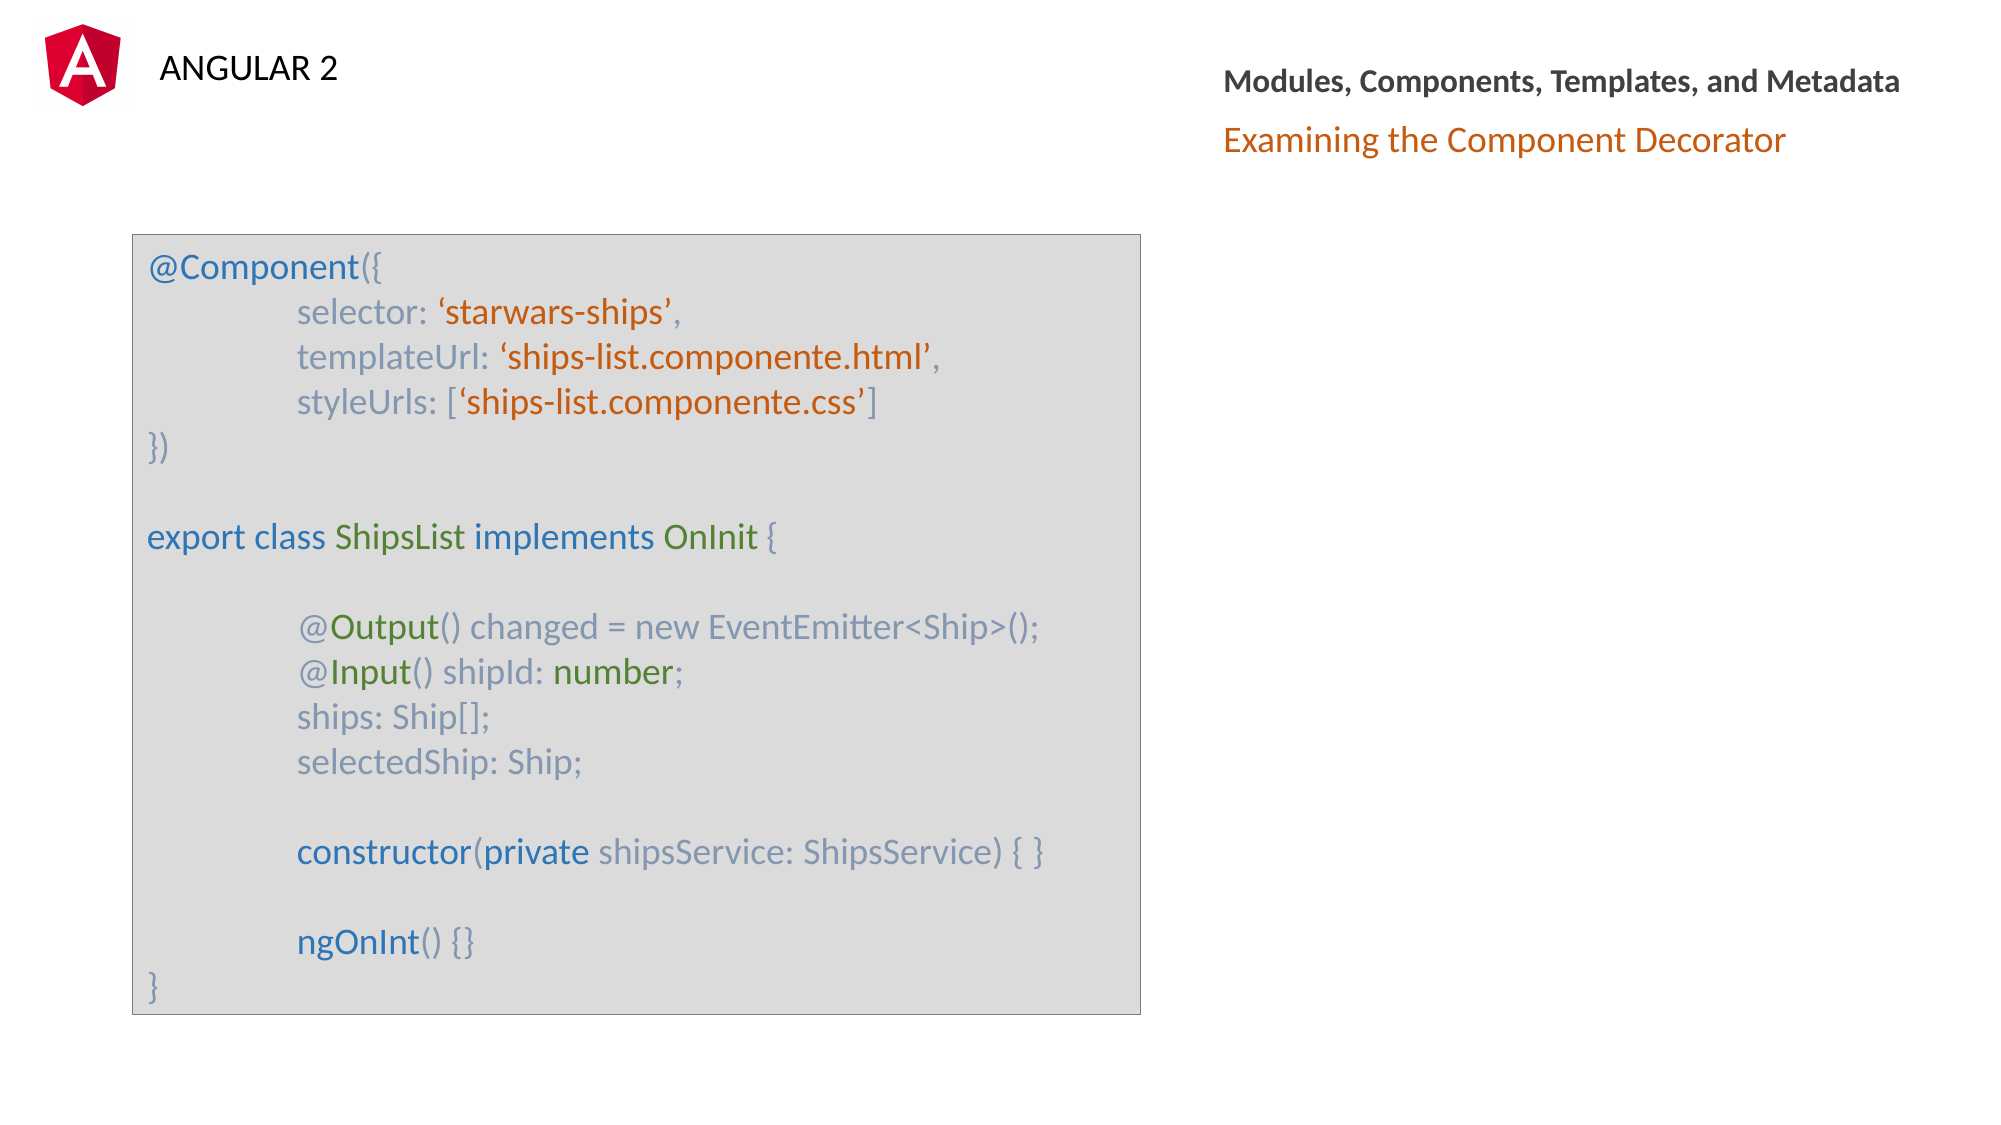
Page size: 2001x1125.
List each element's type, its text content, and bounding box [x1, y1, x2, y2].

text_box @Component({ selector: ‘starwars-ships’, templateUrl: ‘ships-list.componente.html’, styleUrls: [‘ships-list.componente.css’] }) export class ShipsList implements OnInit { @Output() changed = new EventEmitter<Ship>(); @Input() shipId: number; ships: Ship[]; selectedShip: Ship; constructor(private shipsService: ShipsService) { } ngOnInt() {} } [132, 234, 1141, 1015]
text_box Modules, Components, Templates, and Metadata [1208, 52, 1925, 107]
picture [31, 19, 138, 112]
text_box Examining the Component Decorator [1208, 108, 1829, 168]
